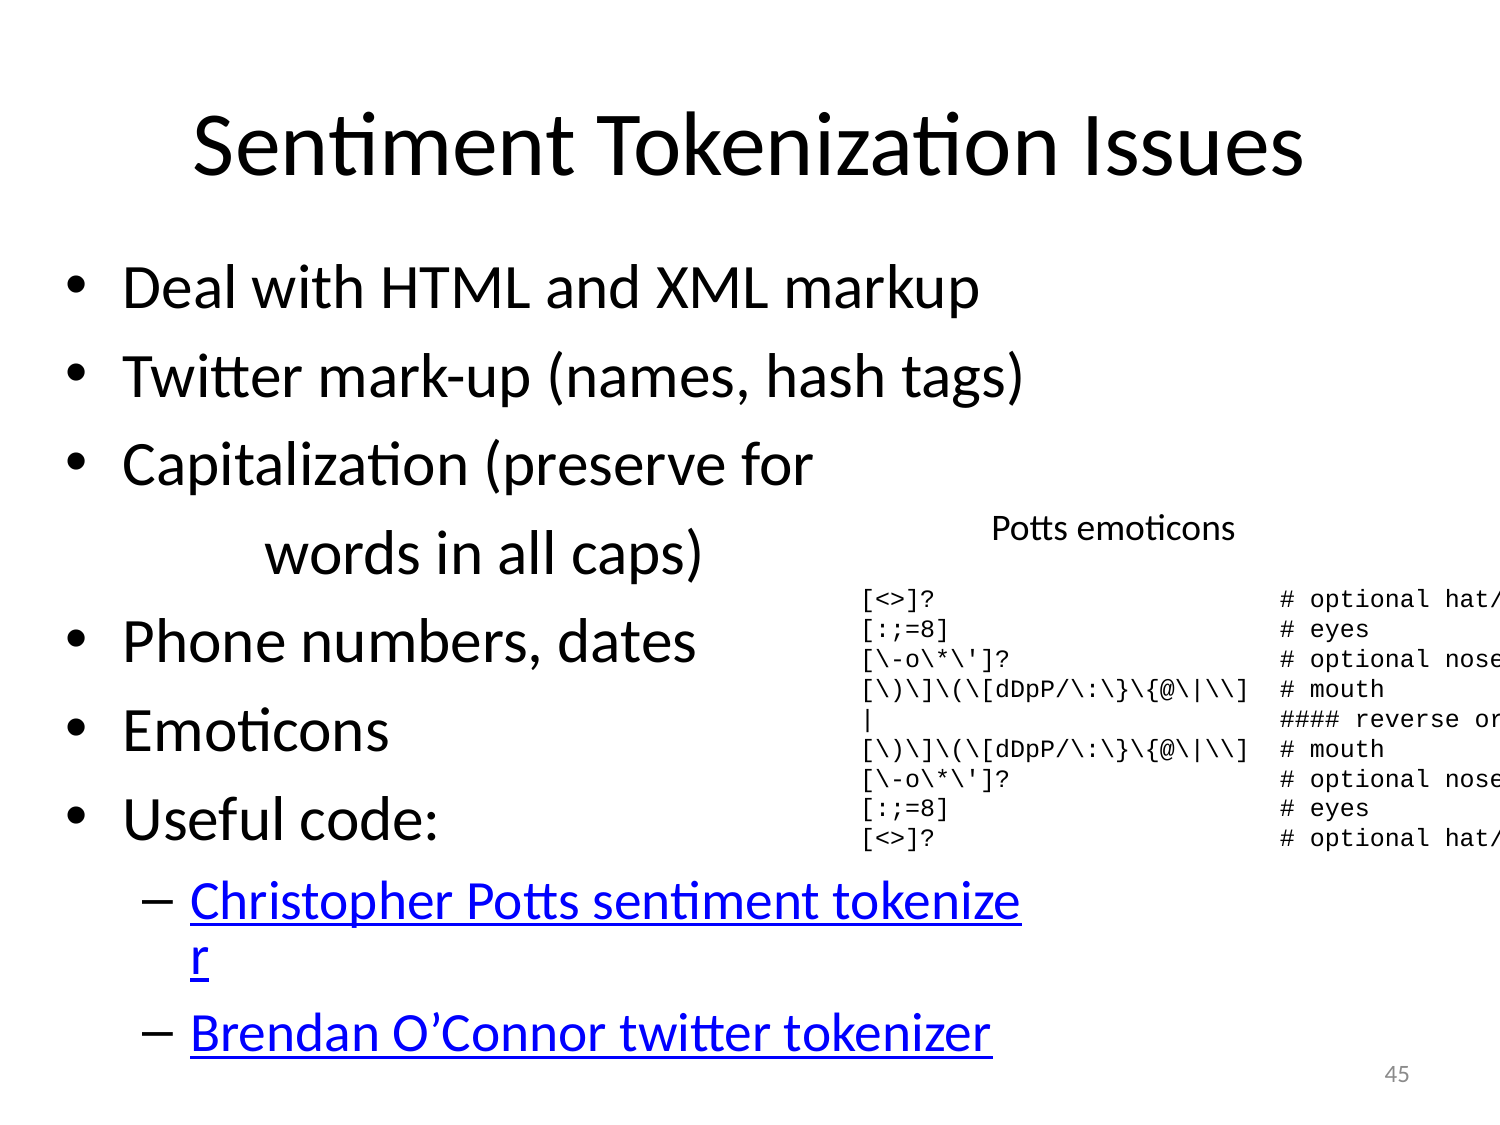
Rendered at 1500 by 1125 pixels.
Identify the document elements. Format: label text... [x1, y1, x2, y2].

title Sentiment Tokenization Issues [75, 45, 1425, 233]
list Deal with HTML and XML markup Twitter mark-up (names, hash tags) Capitalization (preserve for words in all caps) Phone numbers, dates Emoticons Useful code: Christopher Potts sentiment tokenizer Brendan O’Connor twitter tokenizer [50, 237, 1050, 1025]
text_box [<>]? # optional hat/brow [:;=8] # eyes [\-o\*\']? # optional nose [\)\]\(\[dDpP/\:\}\{@\|\\] # mouth | #### reverse orientation [\)\]\(\[dDpP/\:\}\{@\|\\] # mouth [\-o\*\']? # optional nose [:;=8] # eyes [<>]? # optional hat/brow [845, 575, 1500, 860]
text_box Potts emoticons [976, 495, 1251, 556]
slide_number 45 [1074, 1042, 1425, 1103]
